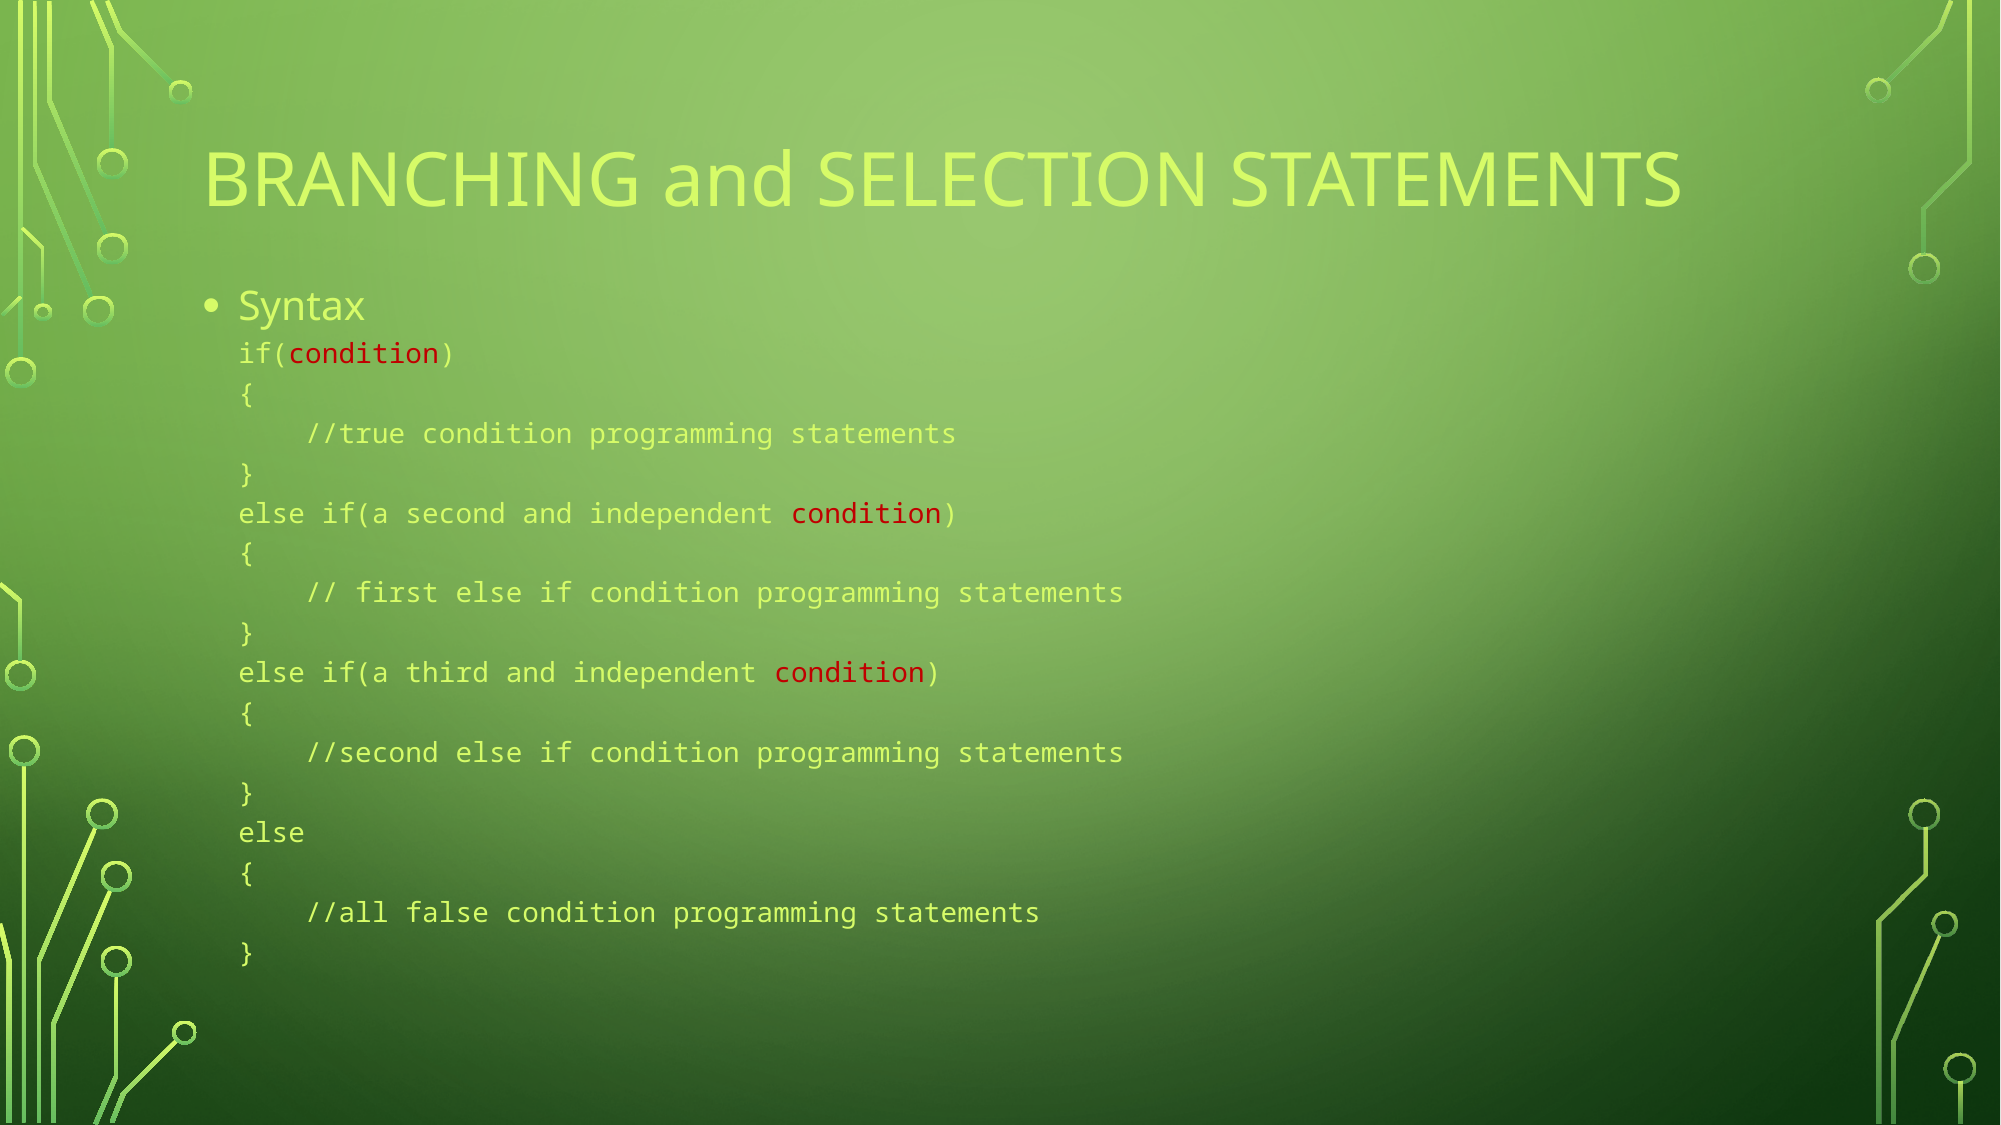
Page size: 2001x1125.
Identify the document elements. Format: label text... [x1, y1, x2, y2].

title Branching and Selection Statements [187, 101, 1813, 262]
list Syntax if(condition) { //true condition programming statements } else if(a second and independent condition) { // first else if condition programming statements } else if(a third and independent condition) { //second else if condition programming statements } else { //all false condition programming statements } [187, 262, 1813, 980]
